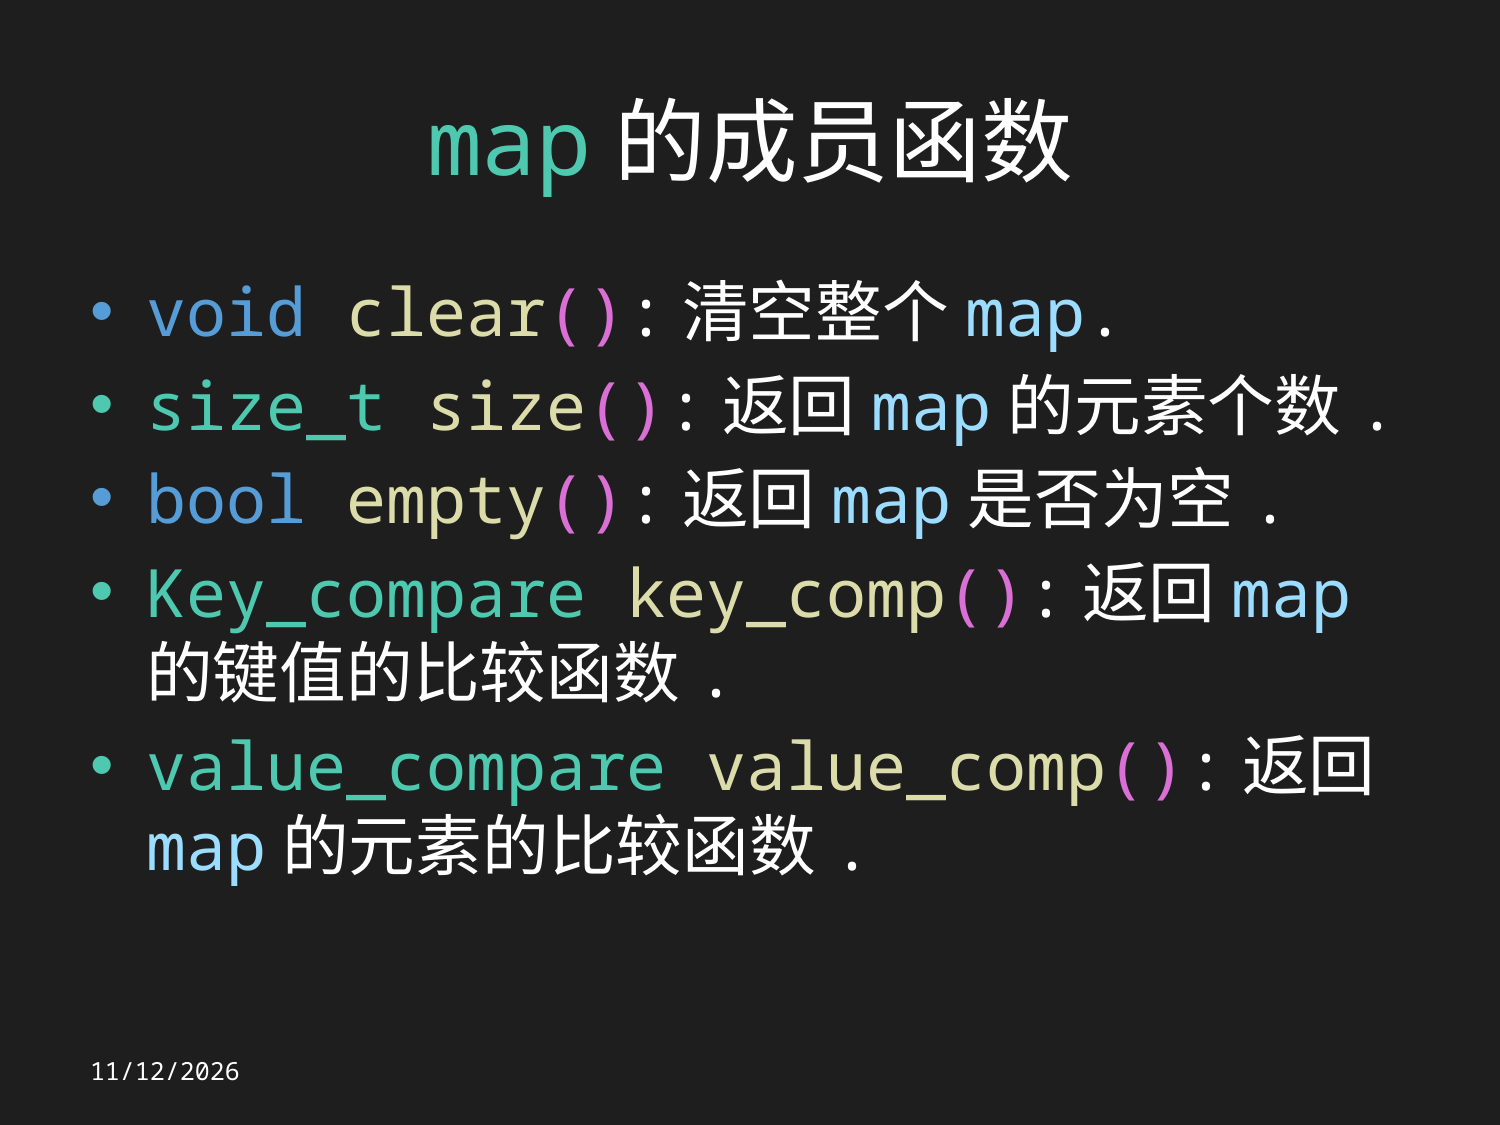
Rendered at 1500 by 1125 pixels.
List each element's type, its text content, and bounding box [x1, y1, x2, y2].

title map的成员函数 [75, 45, 1425, 233]
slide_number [75, 1042, 425, 1103]
list void clear():清空整个map. size_t size():返回map的元素个数. bool empty():返回map是否为空. Key_compare key_comp():返回map的键值的比较函数. value_compare value_comp():返回map的元素的比较函数. [75, 262, 1425, 1005]
